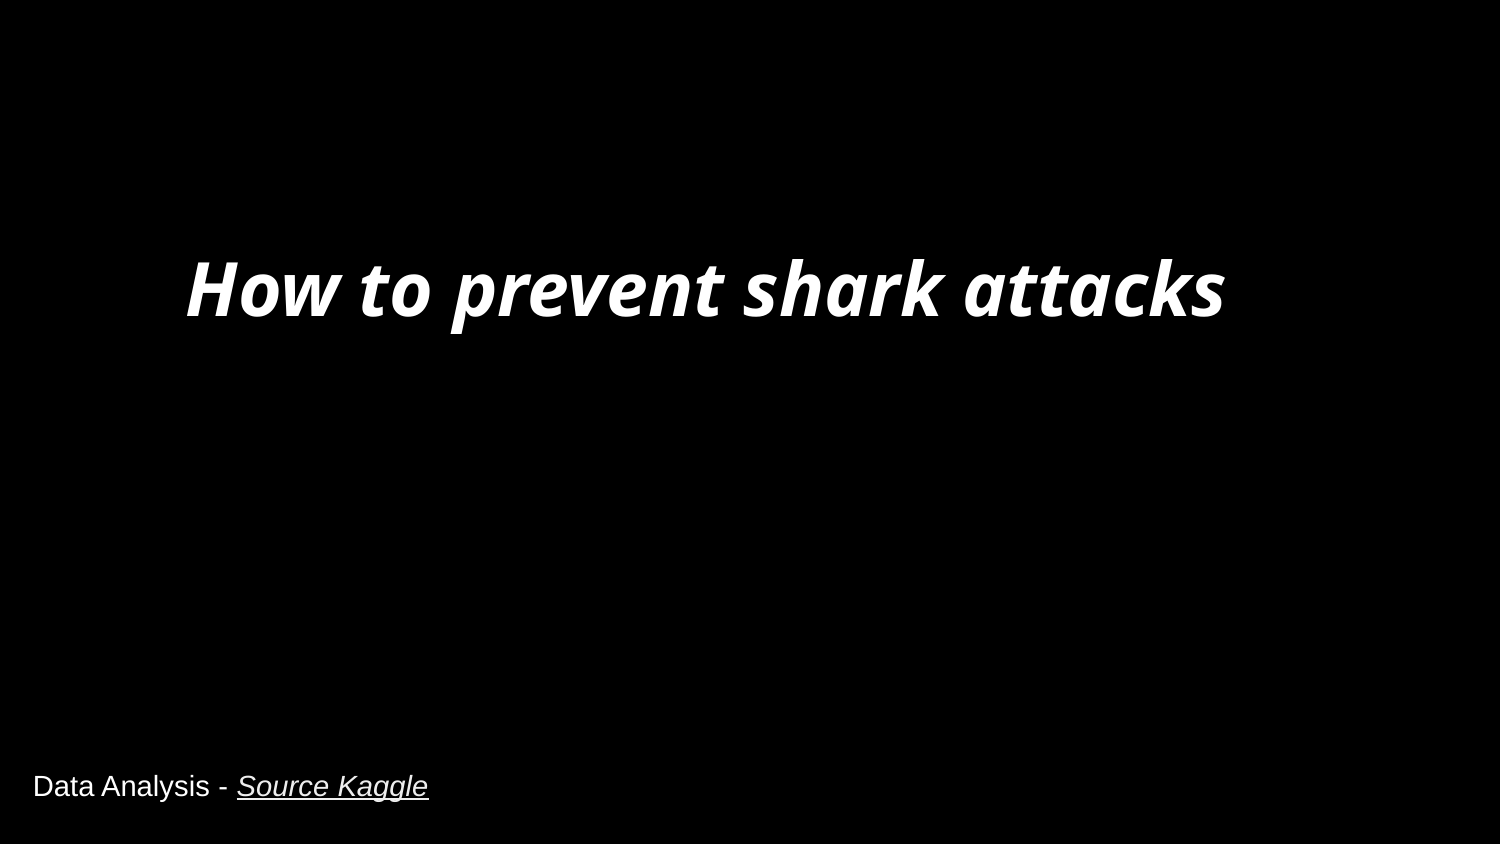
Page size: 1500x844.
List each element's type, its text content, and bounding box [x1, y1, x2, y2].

text_box Data Analysis - Source Kaggle [17, 752, 461, 818]
text_box How to prevent shark attacks [170, 44, 1295, 484]
